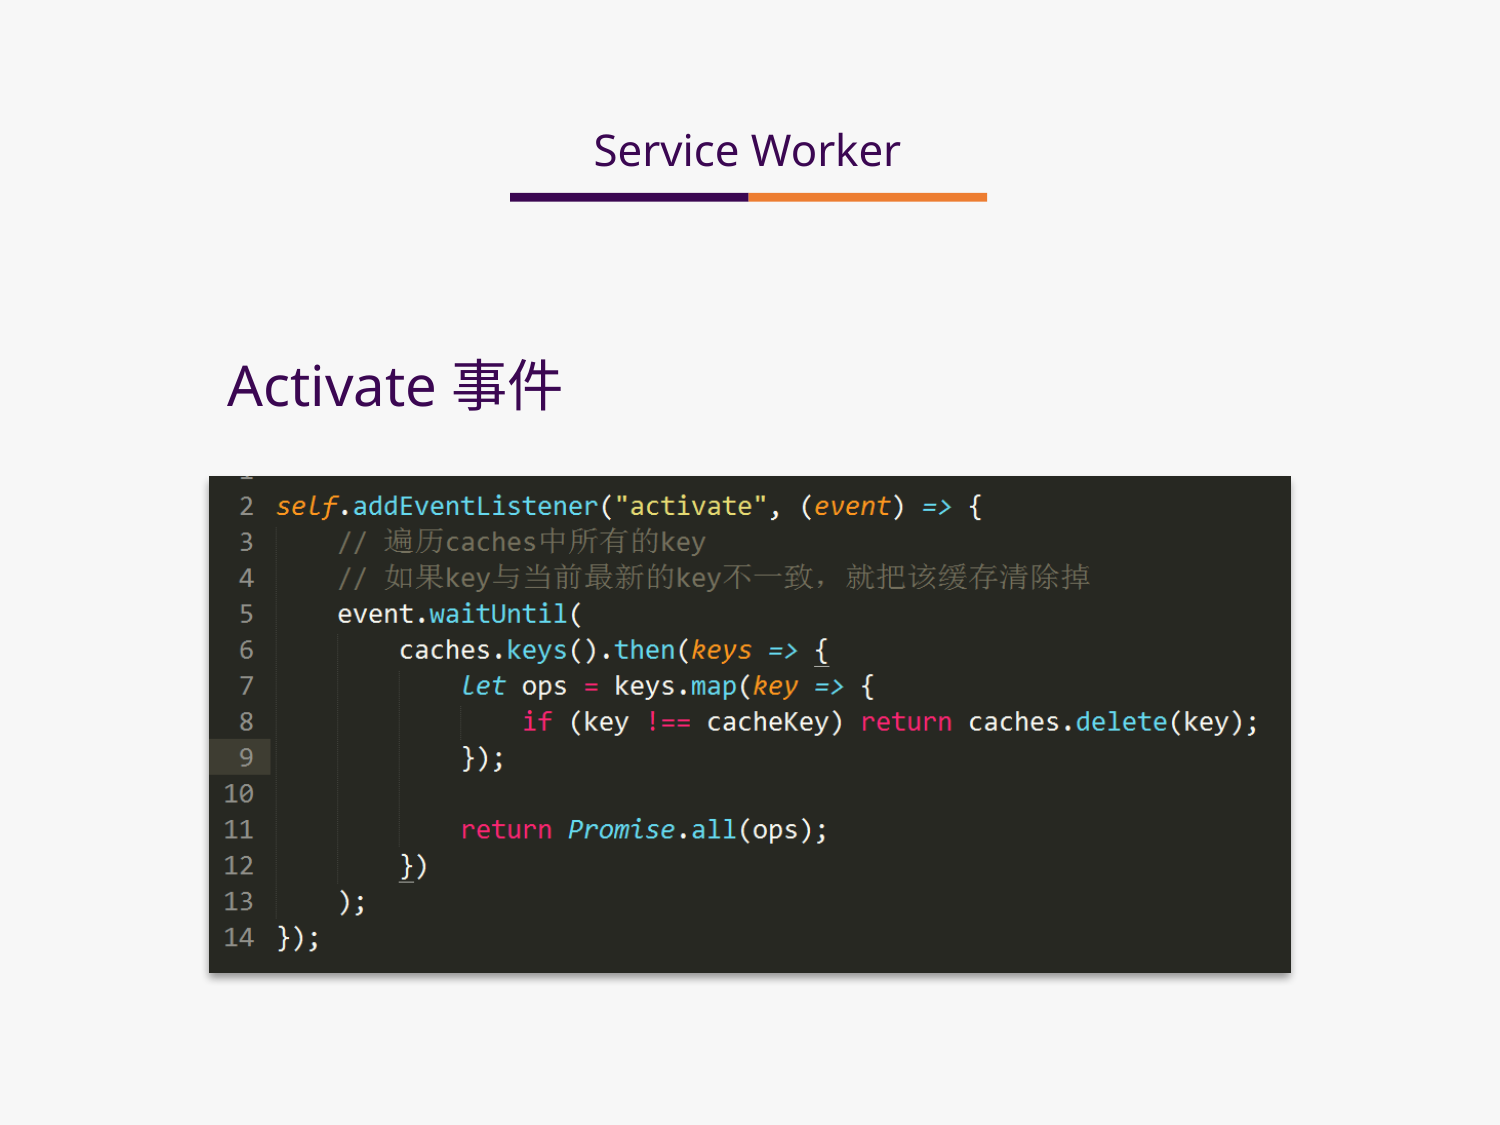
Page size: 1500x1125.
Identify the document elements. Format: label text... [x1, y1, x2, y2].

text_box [434, 115, 1060, 202]
text_box Activate事件 [213, 353, 1082, 425]
picture [209, 476, 1291, 973]
